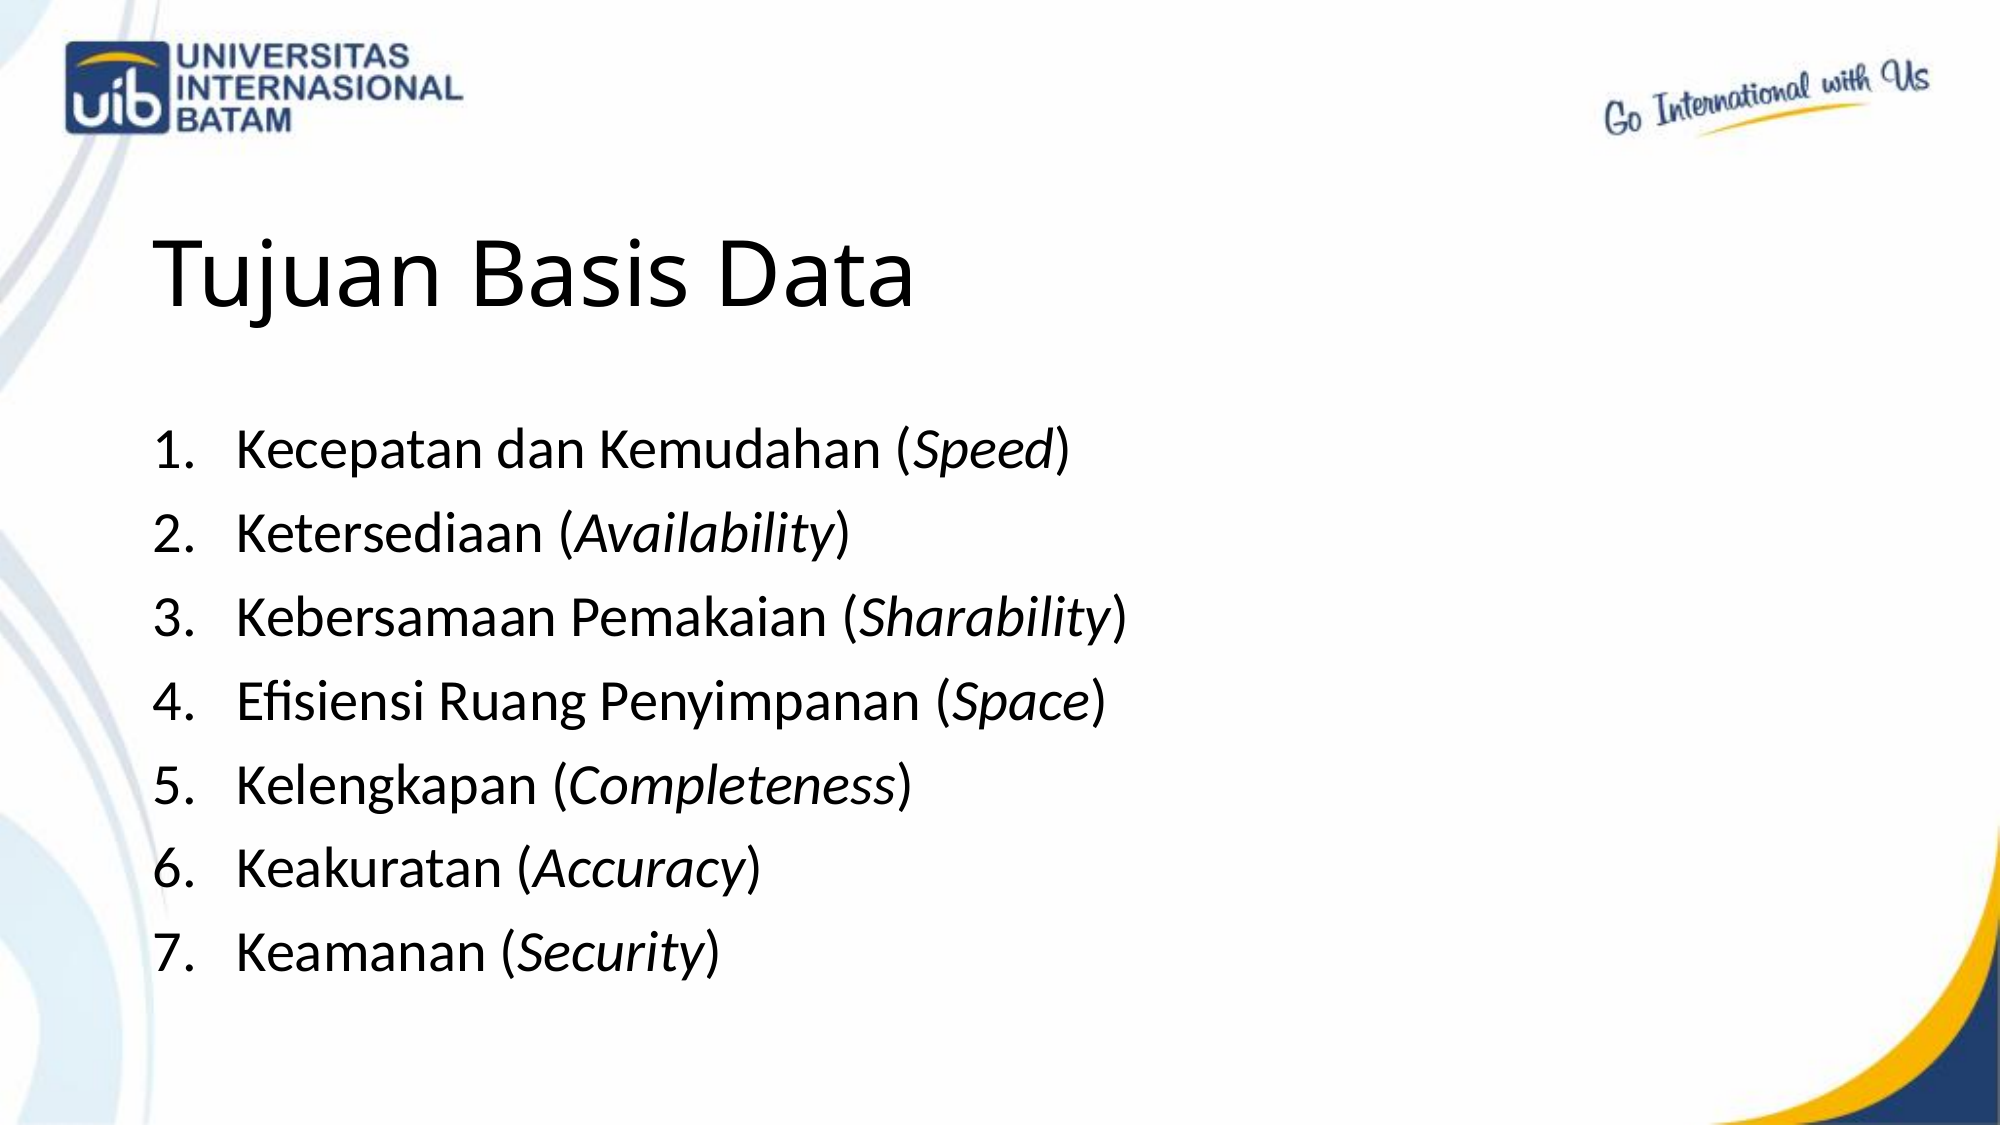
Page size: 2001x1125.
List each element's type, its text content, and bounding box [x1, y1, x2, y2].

picture [0, 0, 2000, 1125]
list Kecepatan dan Kemudahan (Speed) Ketersediaan (Availability) Kebersamaan Pemakaian (Sharability) Efisiensi Ruang Penyimpanan (Space) Kelengkapan (Completeness) Keakuratan (Accuracy) Keamanan (Security) [137, 411, 1863, 1059]
title Tujuan Basis Data [137, 168, 1863, 386]
